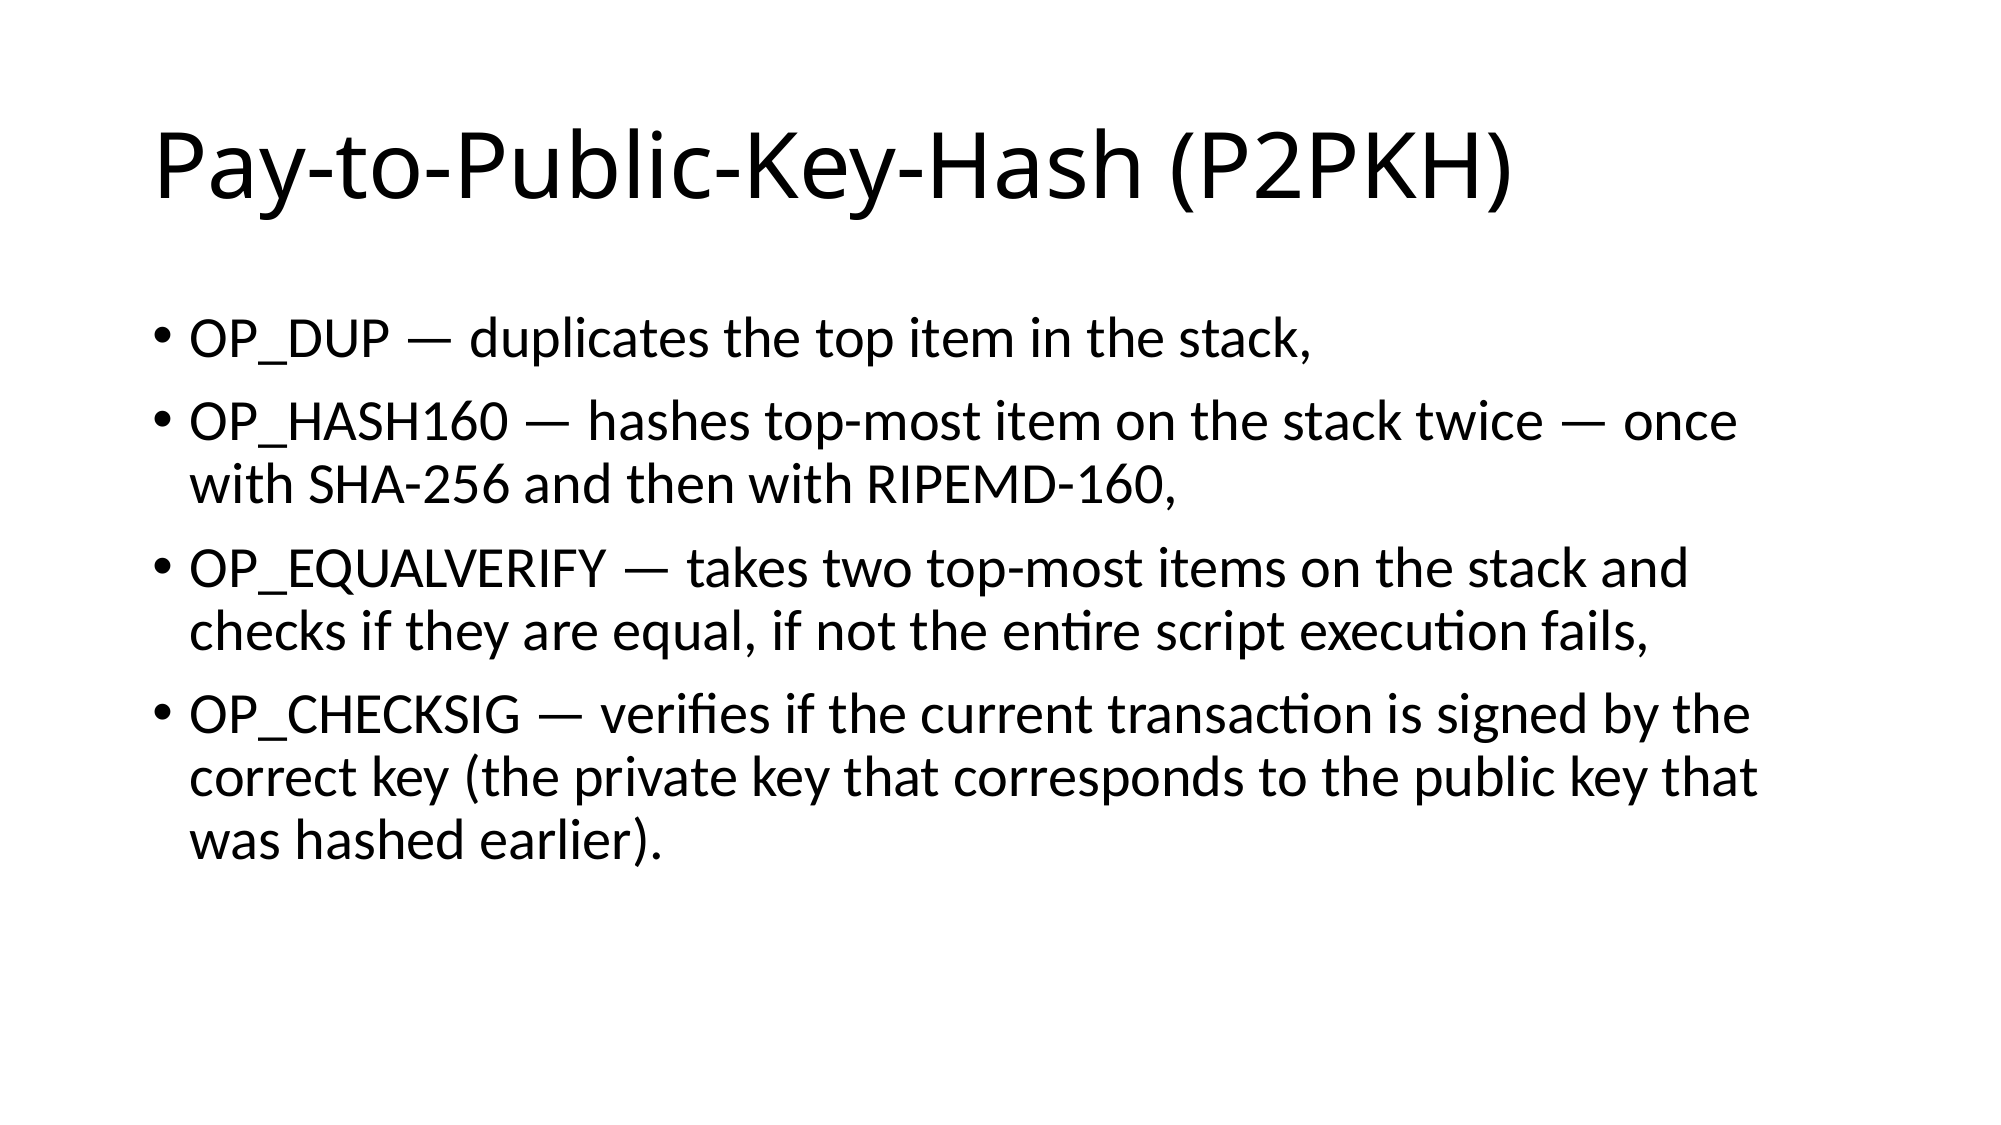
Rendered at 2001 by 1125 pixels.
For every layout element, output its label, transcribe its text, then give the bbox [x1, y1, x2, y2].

title Pay-to-Public-Key-Hash (P2PKH) [137, 59, 1863, 278]
list OP_DUP — duplicates the top item in the stack, OP_HASH160 — hashes top-most item on the stack twice — once with SHA-256 and then with RIPEMD-160, OP_EQUALVERIFY — takes two top-most items on the stack and checks if they are equal, if not the entire script execution fails, OP_CHECKSIG — verifies if the current transaction is signed by the correct key (the private key that corresponds to the public key that was hashed earlier). [137, 299, 1863, 1014]
